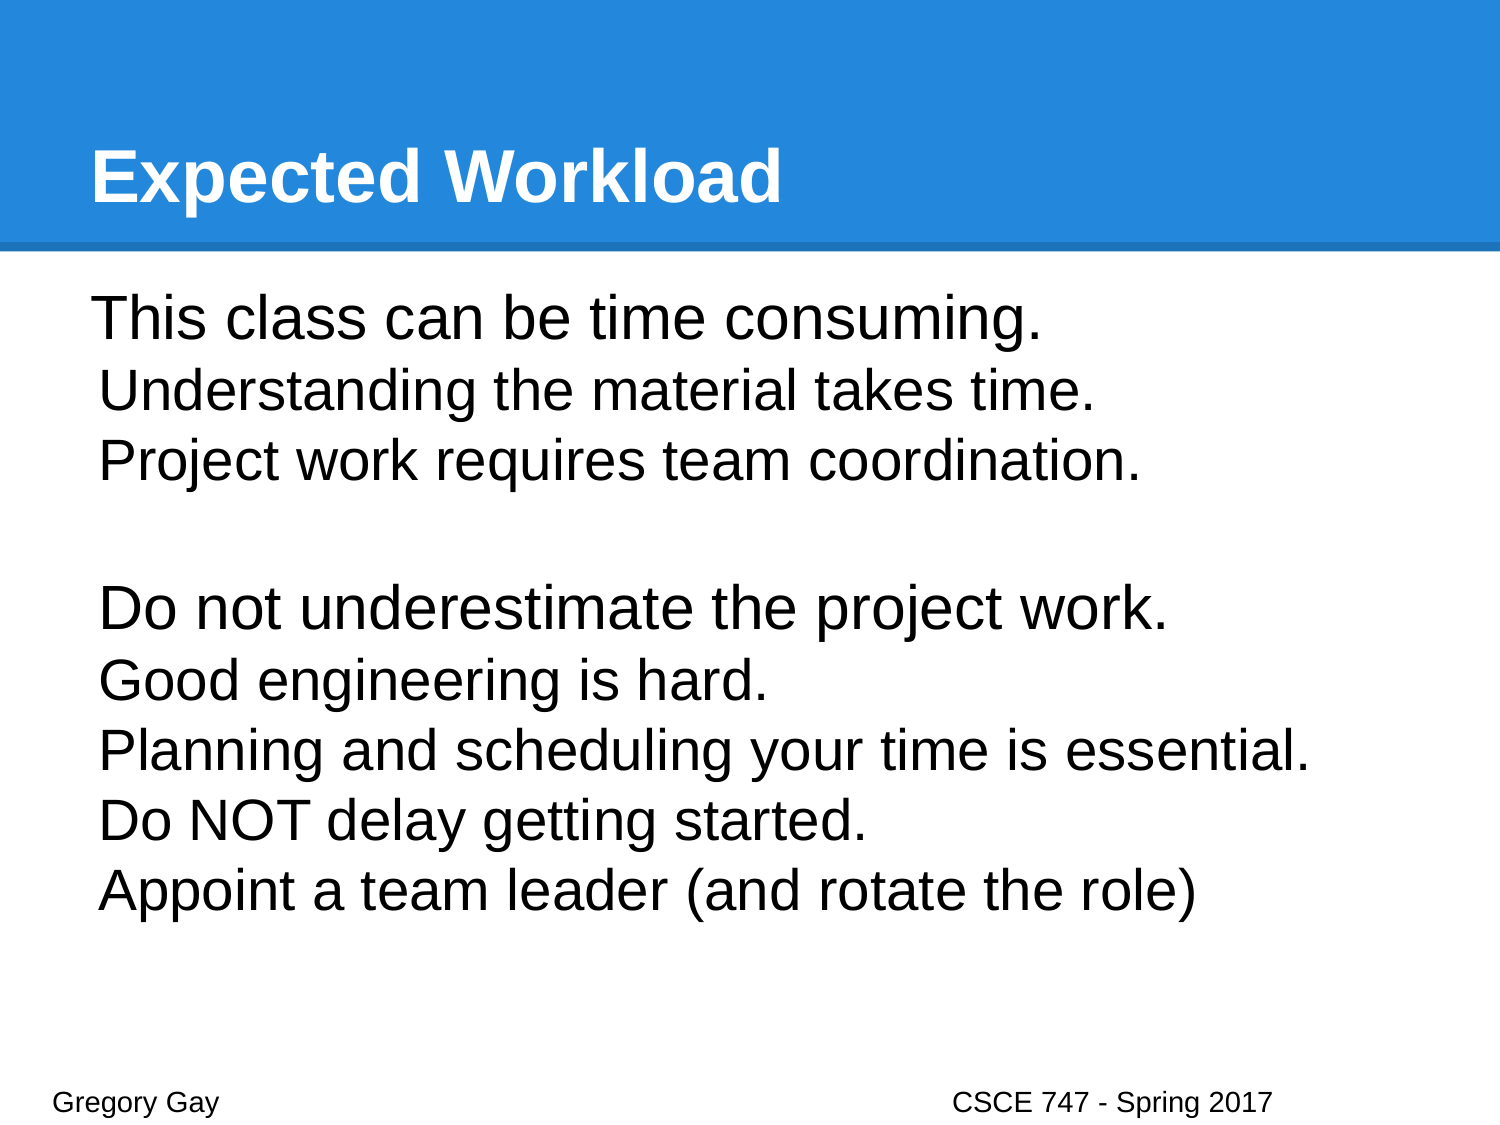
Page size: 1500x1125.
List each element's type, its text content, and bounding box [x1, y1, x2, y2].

text_box Gregory Gay CSCE 747 - Spring 2017 16 [37, 1068, 1463, 1114]
list This class can be time consuming. Understanding the material takes time. Project work requires team coordination. Do not underestimate the project work. Good engineering is hard. Planning and scheduling your time is essential. Do NOT delay getting started. Appoint a team leader (and rotate the role) [75, 262, 1413, 1068]
title Expected Workload [75, 45, 1425, 233]
